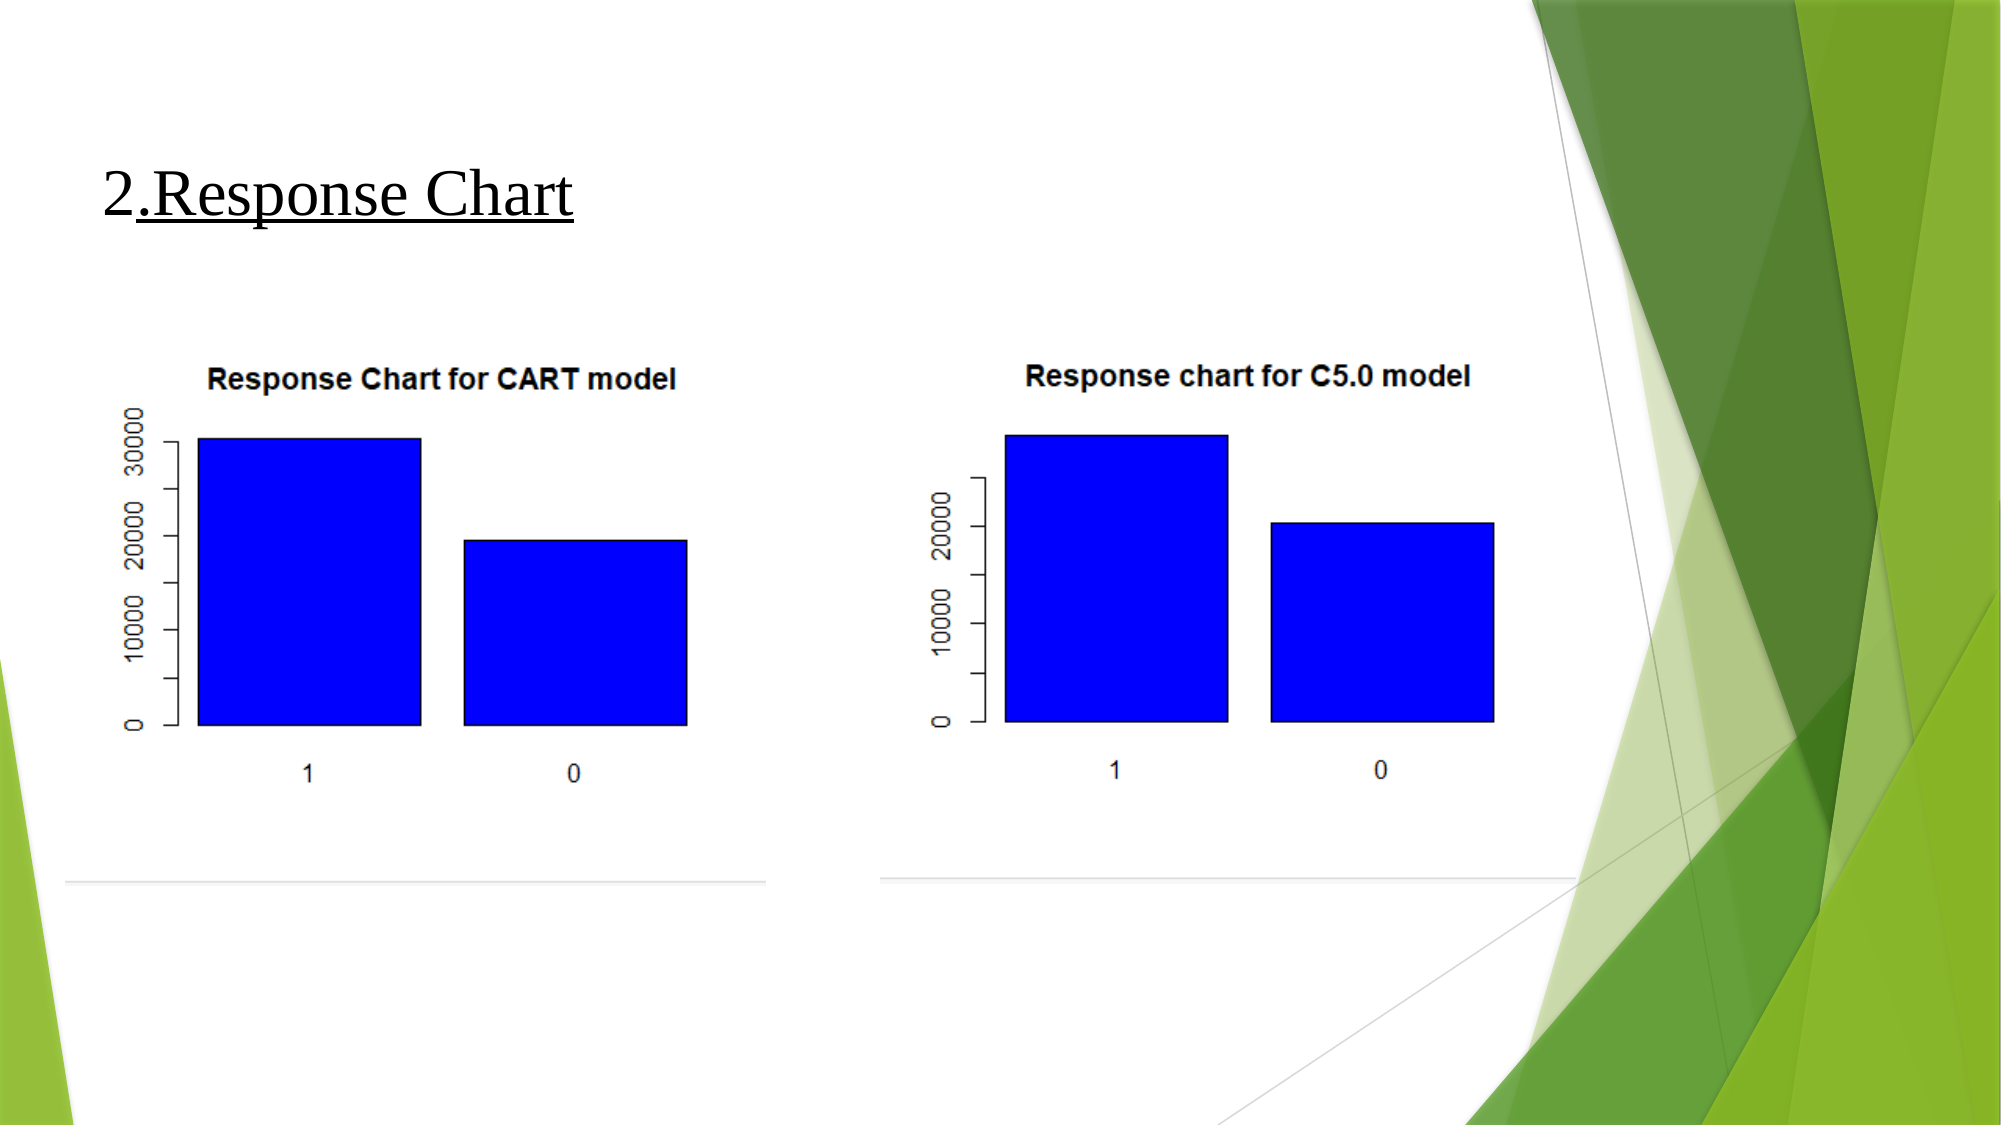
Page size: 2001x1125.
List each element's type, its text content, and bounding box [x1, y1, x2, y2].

picture [64, 323, 766, 886]
text_box 2.Response Chart [87, 141, 881, 282]
picture [879, 323, 1577, 885]
